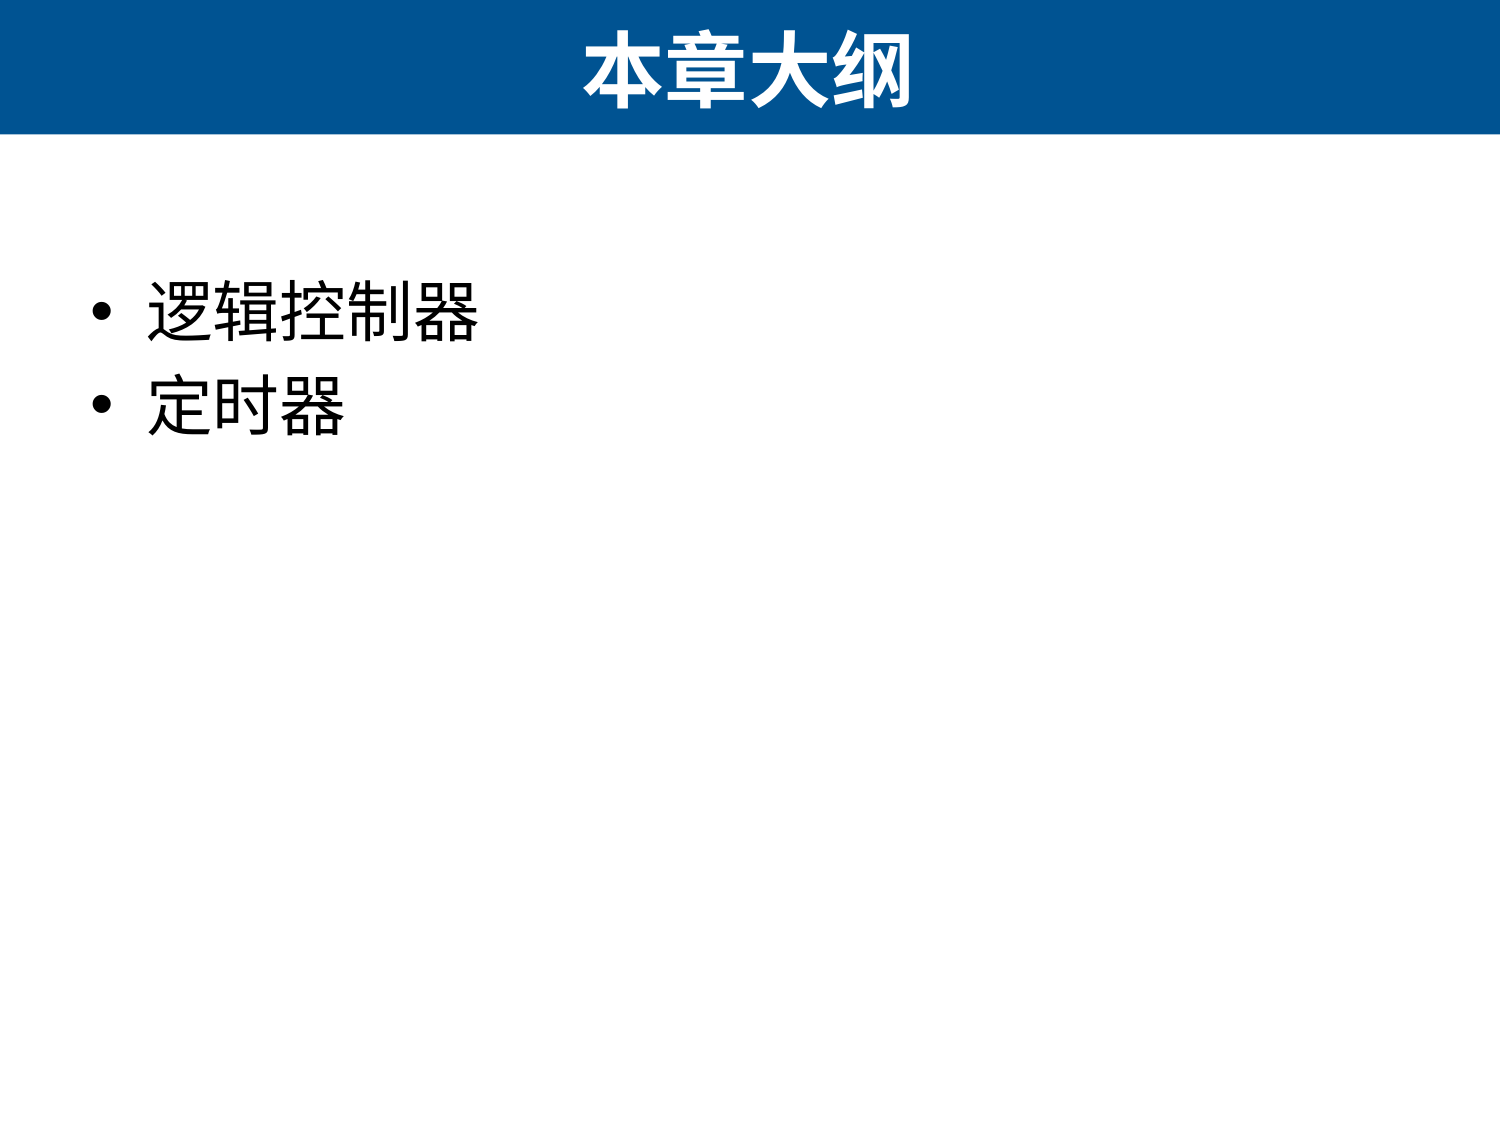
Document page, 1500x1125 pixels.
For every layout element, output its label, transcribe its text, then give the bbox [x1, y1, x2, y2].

list 逻辑控制器 定时器 [75, 262, 1425, 1005]
title 本章大纲 [0, 0, 1500, 138]
